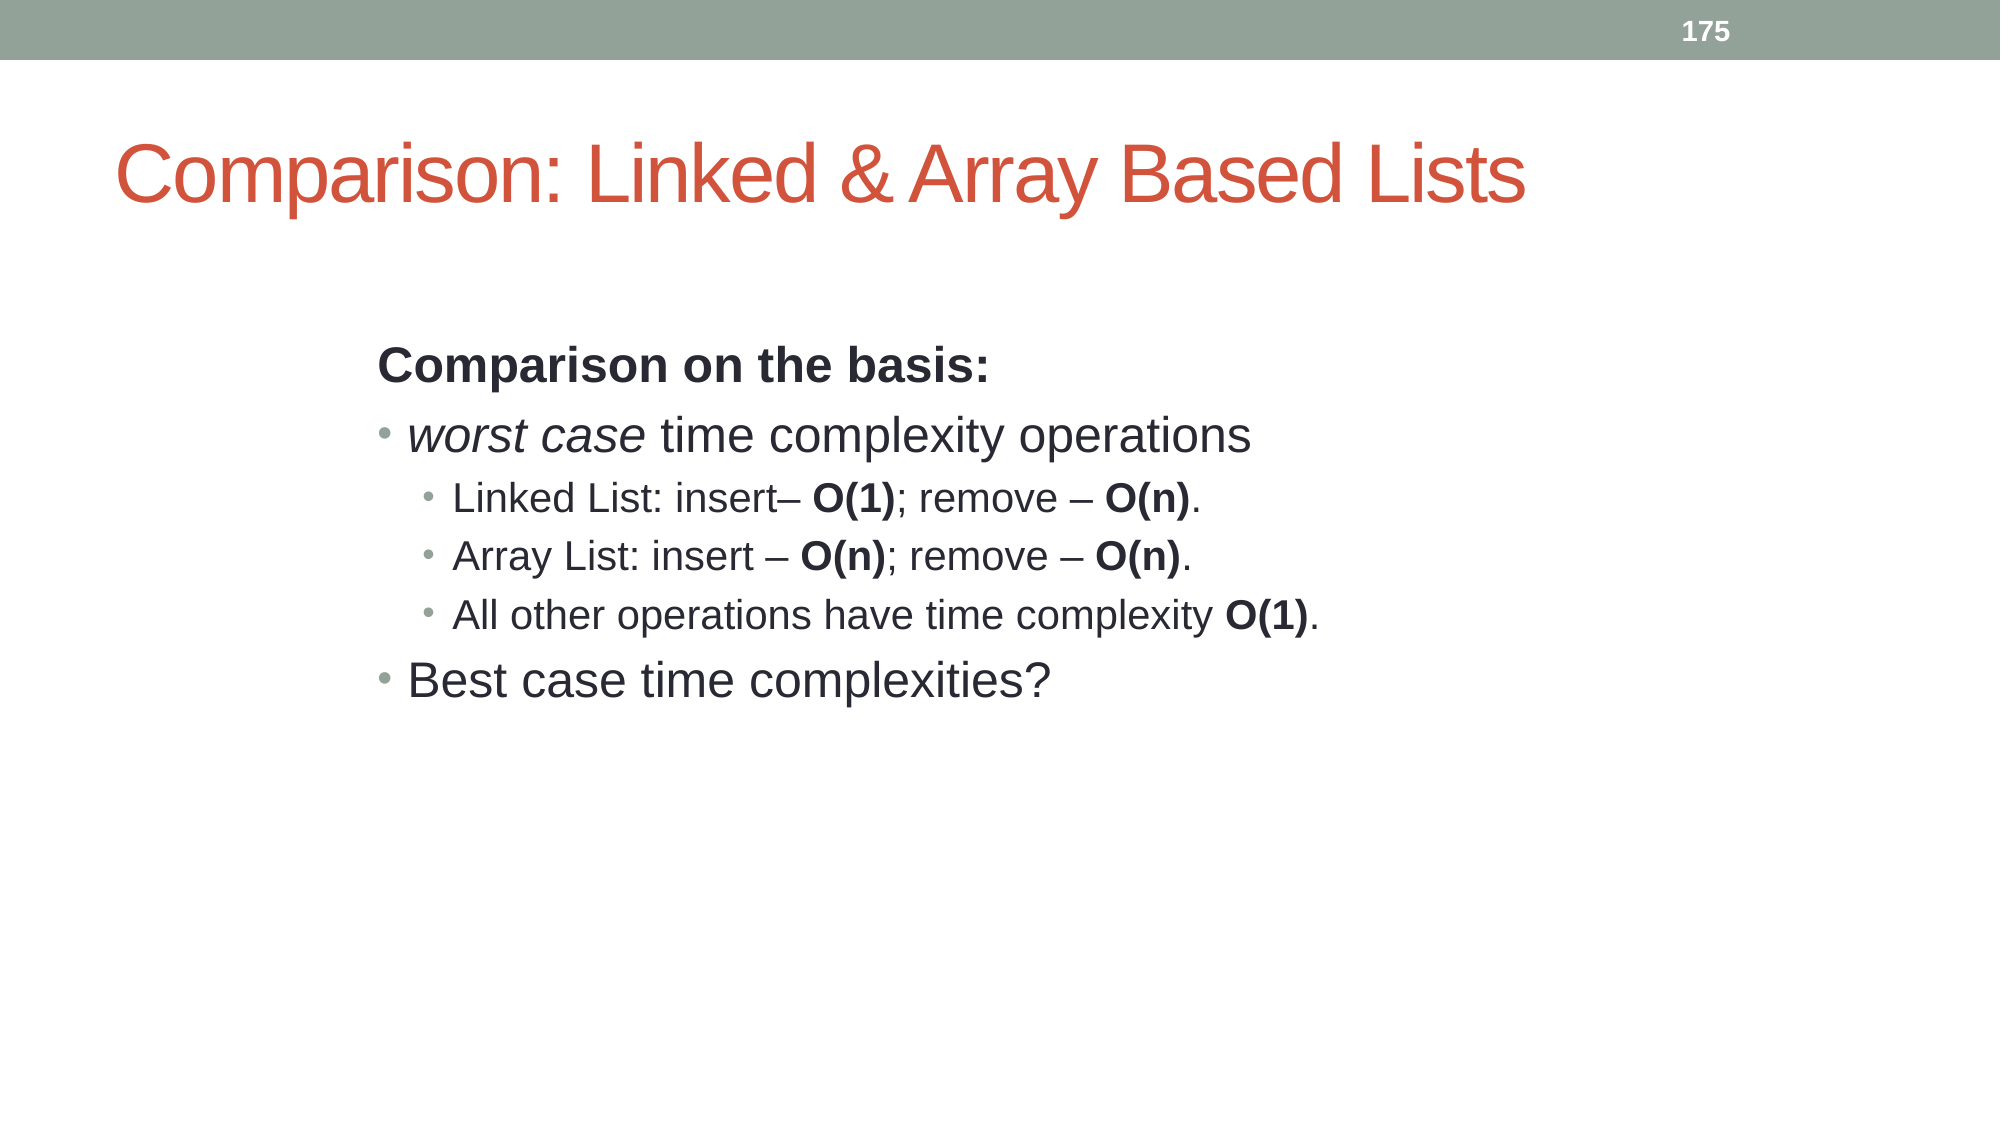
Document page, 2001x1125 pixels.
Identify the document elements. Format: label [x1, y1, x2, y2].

title [99, 87, 1900, 250]
list [362, 324, 1700, 1075]
slide_number [1666, 3, 1900, 57]
